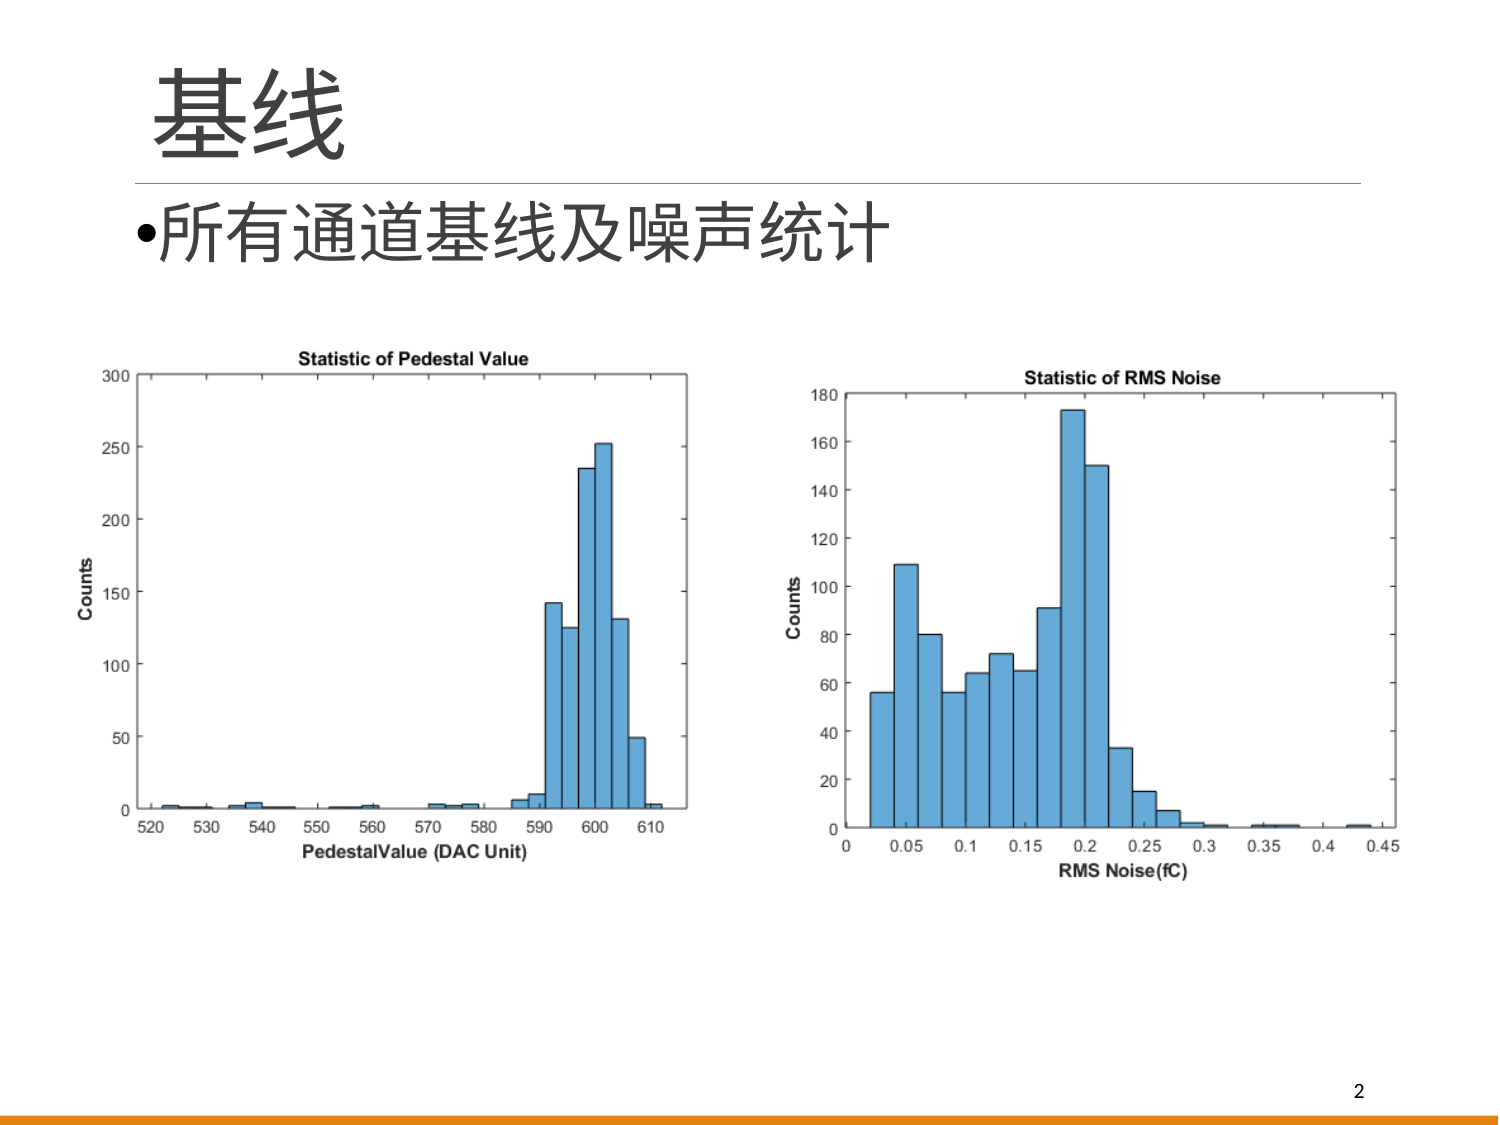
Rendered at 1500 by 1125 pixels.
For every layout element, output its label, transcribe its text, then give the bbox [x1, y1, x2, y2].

slide_number 2 [1218, 1059, 1380, 1120]
picture [44, 334, 1463, 887]
list 所有通道基线及噪声统计 [135, 192, 1373, 350]
title 基线 [135, 47, 1373, 181]
